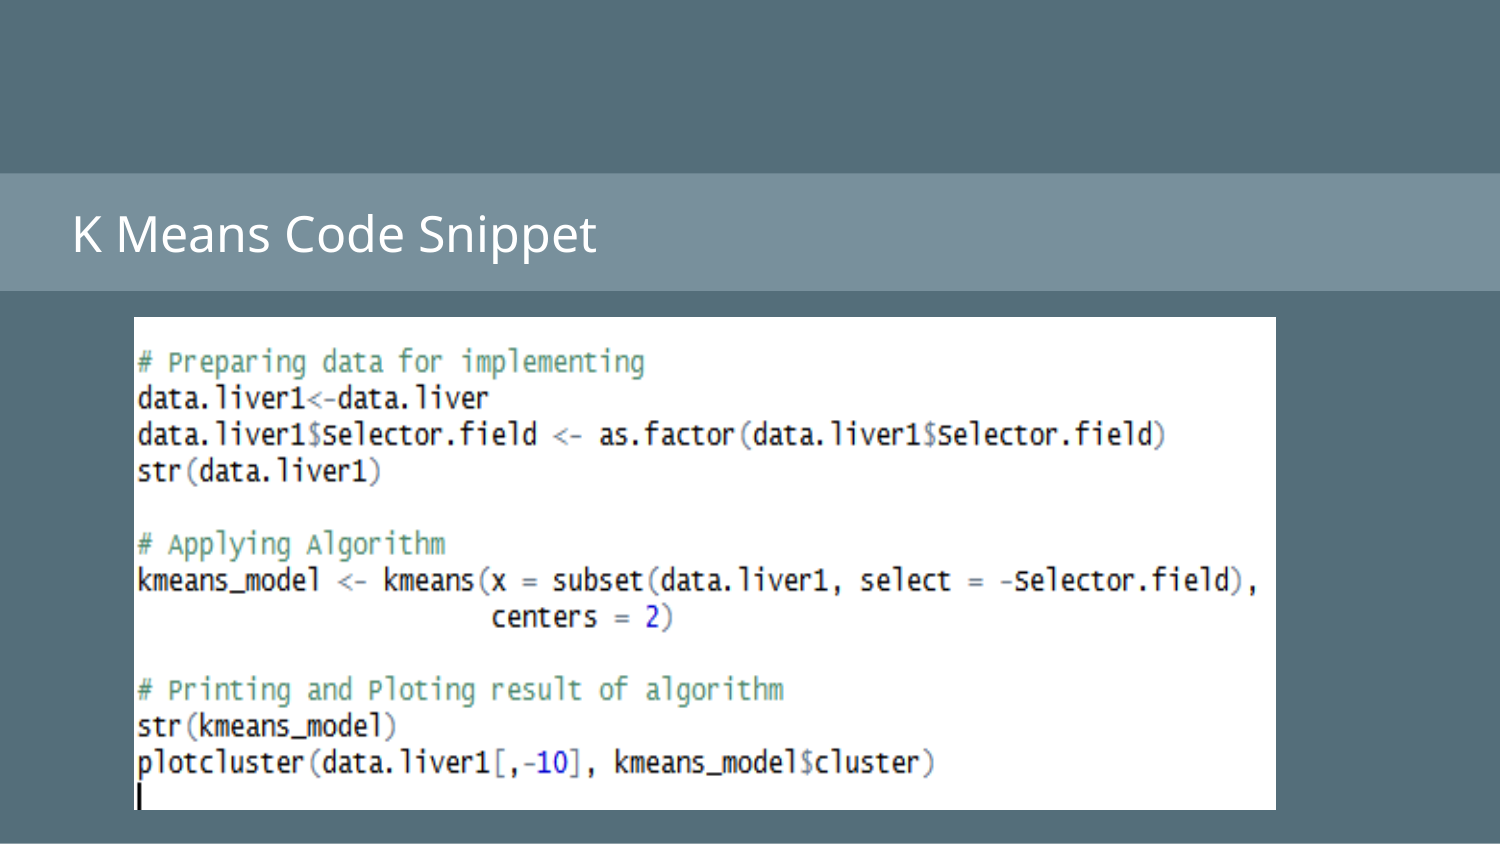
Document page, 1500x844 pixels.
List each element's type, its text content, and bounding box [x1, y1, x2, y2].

text_box K Means Code Snippet [56, 173, 1234, 291]
picture [134, 317, 1276, 811]
